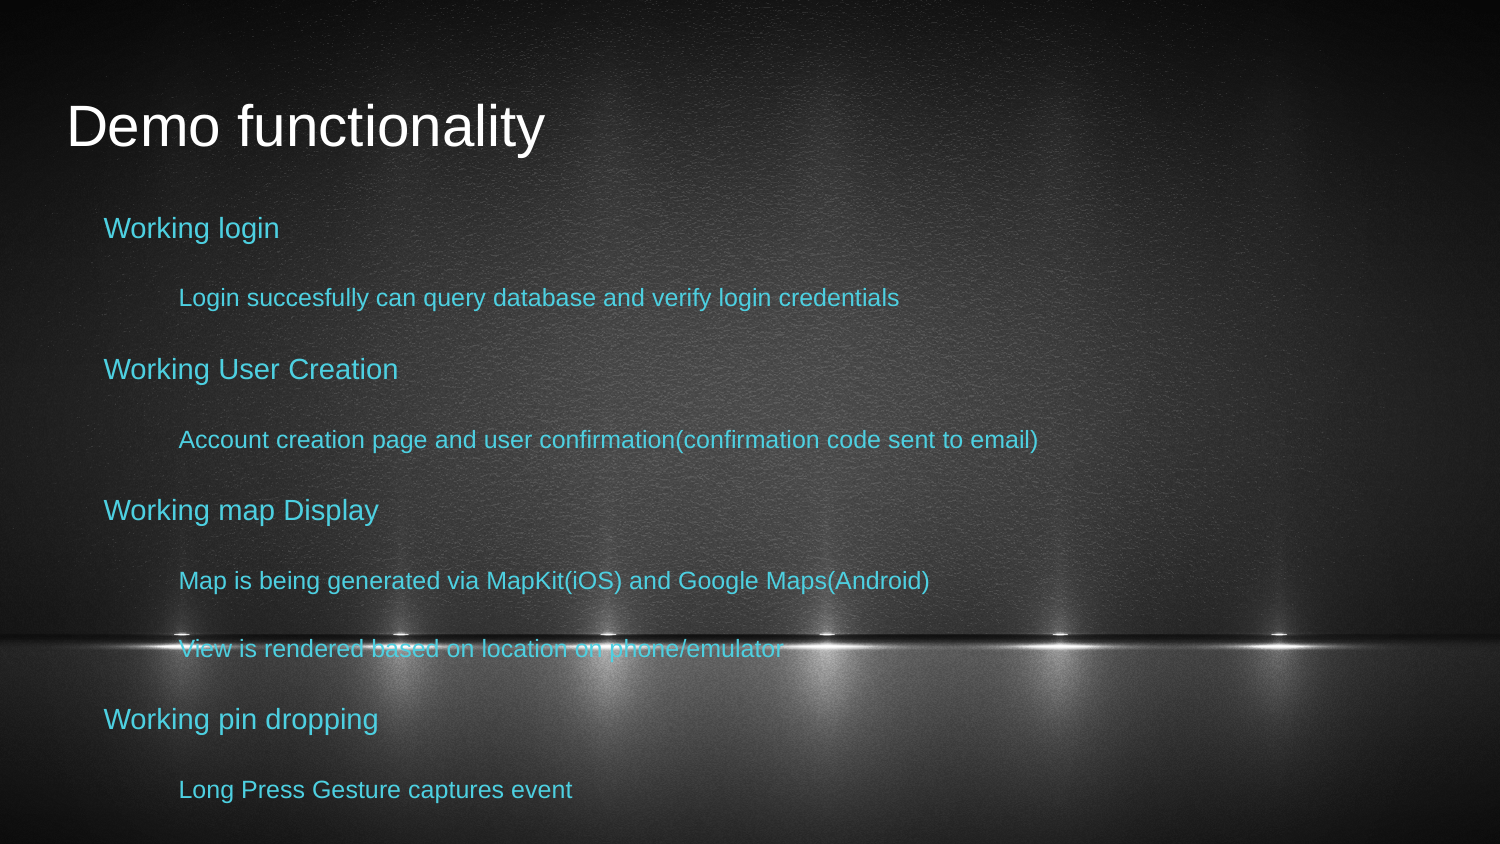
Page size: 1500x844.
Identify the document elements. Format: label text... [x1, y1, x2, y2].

list Working login Login succesfully can query database and verify login credentials Working User Creation Account creation page and user confirmation(confirmation code sent to email) Working map Display Map is being generated via MapKit(iOS) and Google Maps(Android) View is rendered based on location on phone/emulator Working pin dropping Long Press Gesture captures event Opens simple pin details page to create Pin [51, 189, 1443, 750]
title Demo functionality [51, 72, 1449, 167]
picture [0, 0, 1500, 844]
